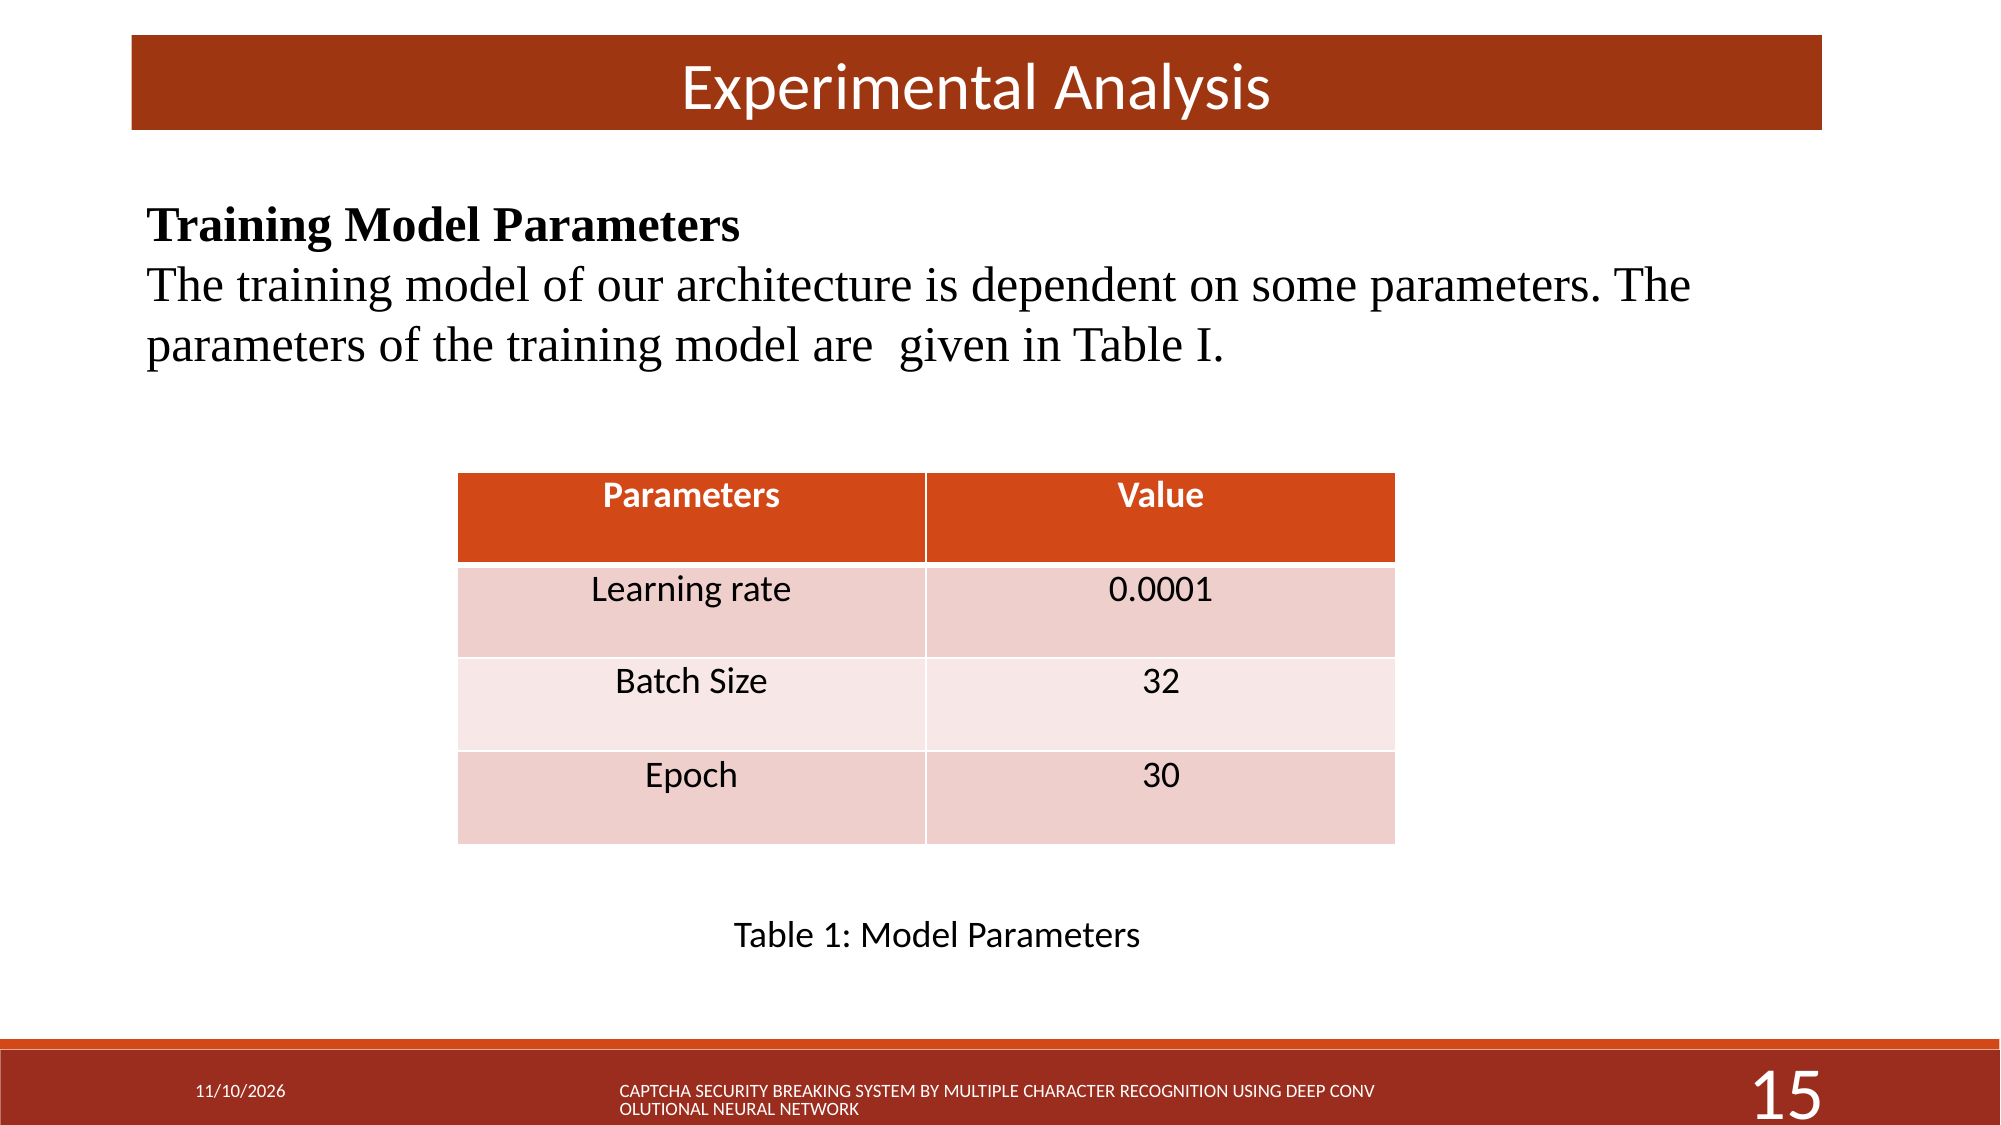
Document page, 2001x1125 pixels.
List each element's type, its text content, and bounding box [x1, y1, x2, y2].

table_cell Batch Size [458, 659, 925, 750]
footer CAPTCHA Security Breaking System By Multiple Character Recognition Using Deep Convolutional Neural Network [604, 1059, 1396, 1120]
text_box Experimental Analysis [131, 35, 1822, 130]
table_header Value [927, 473, 1395, 562]
text_box Training Model Parameters The training model of our architecture is dependent on some parameters. The parameters of the training model are given in Table I. [131, 184, 1803, 470]
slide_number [180, 1059, 586, 1120]
table_cell 30 [927, 752, 1395, 844]
slide_number 15 [1624, 1059, 1840, 1120]
table_cell Learning rate [458, 568, 925, 657]
table_cell 32 [927, 659, 1395, 750]
table_header Parameters [458, 473, 925, 562]
text_box Table 1: Model Parameters [719, 902, 1159, 962]
table_cell Epoch [458, 752, 925, 844]
table_cell 0.0001 [927, 568, 1395, 657]
